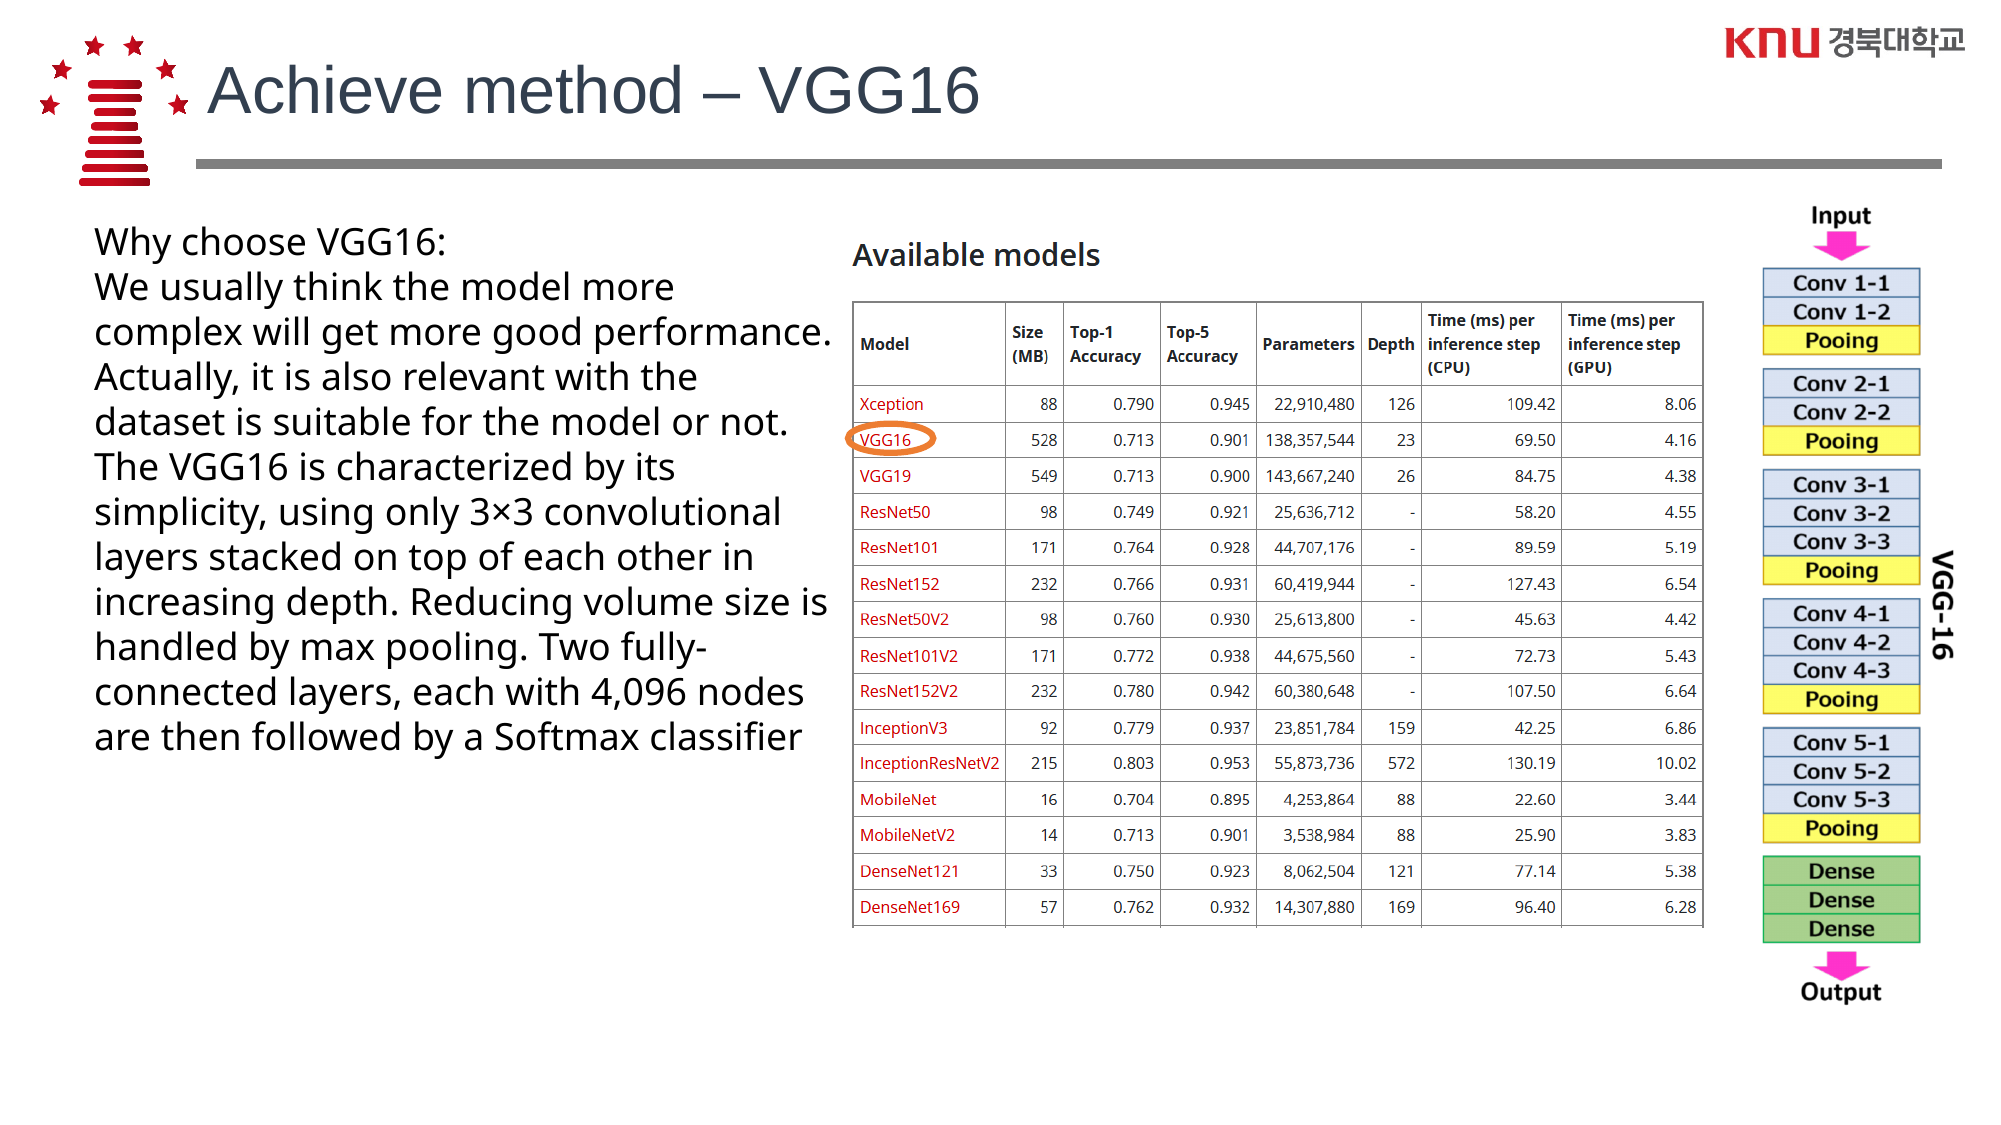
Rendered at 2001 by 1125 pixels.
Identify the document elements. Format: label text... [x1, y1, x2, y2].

text_box Why choose VGG16: We usually think the model more complex will get more good performance. Actually, it is also relevant with the dataset is suitable for the model or not. The VGG16 is characterized by its simplicity, using only 3×3 convolutional layers stacked on top of each other in increasing depth. Reducing volume size is handled by max pooling. Two fully-connected layers, each with 4,096 nodes are then followed by a Softmax classifier [79, 210, 848, 766]
title Achieve method – VGG16 [196, 34, 1943, 150]
picture [1724, 26, 1965, 58]
picture [847, 190, 2000, 1022]
